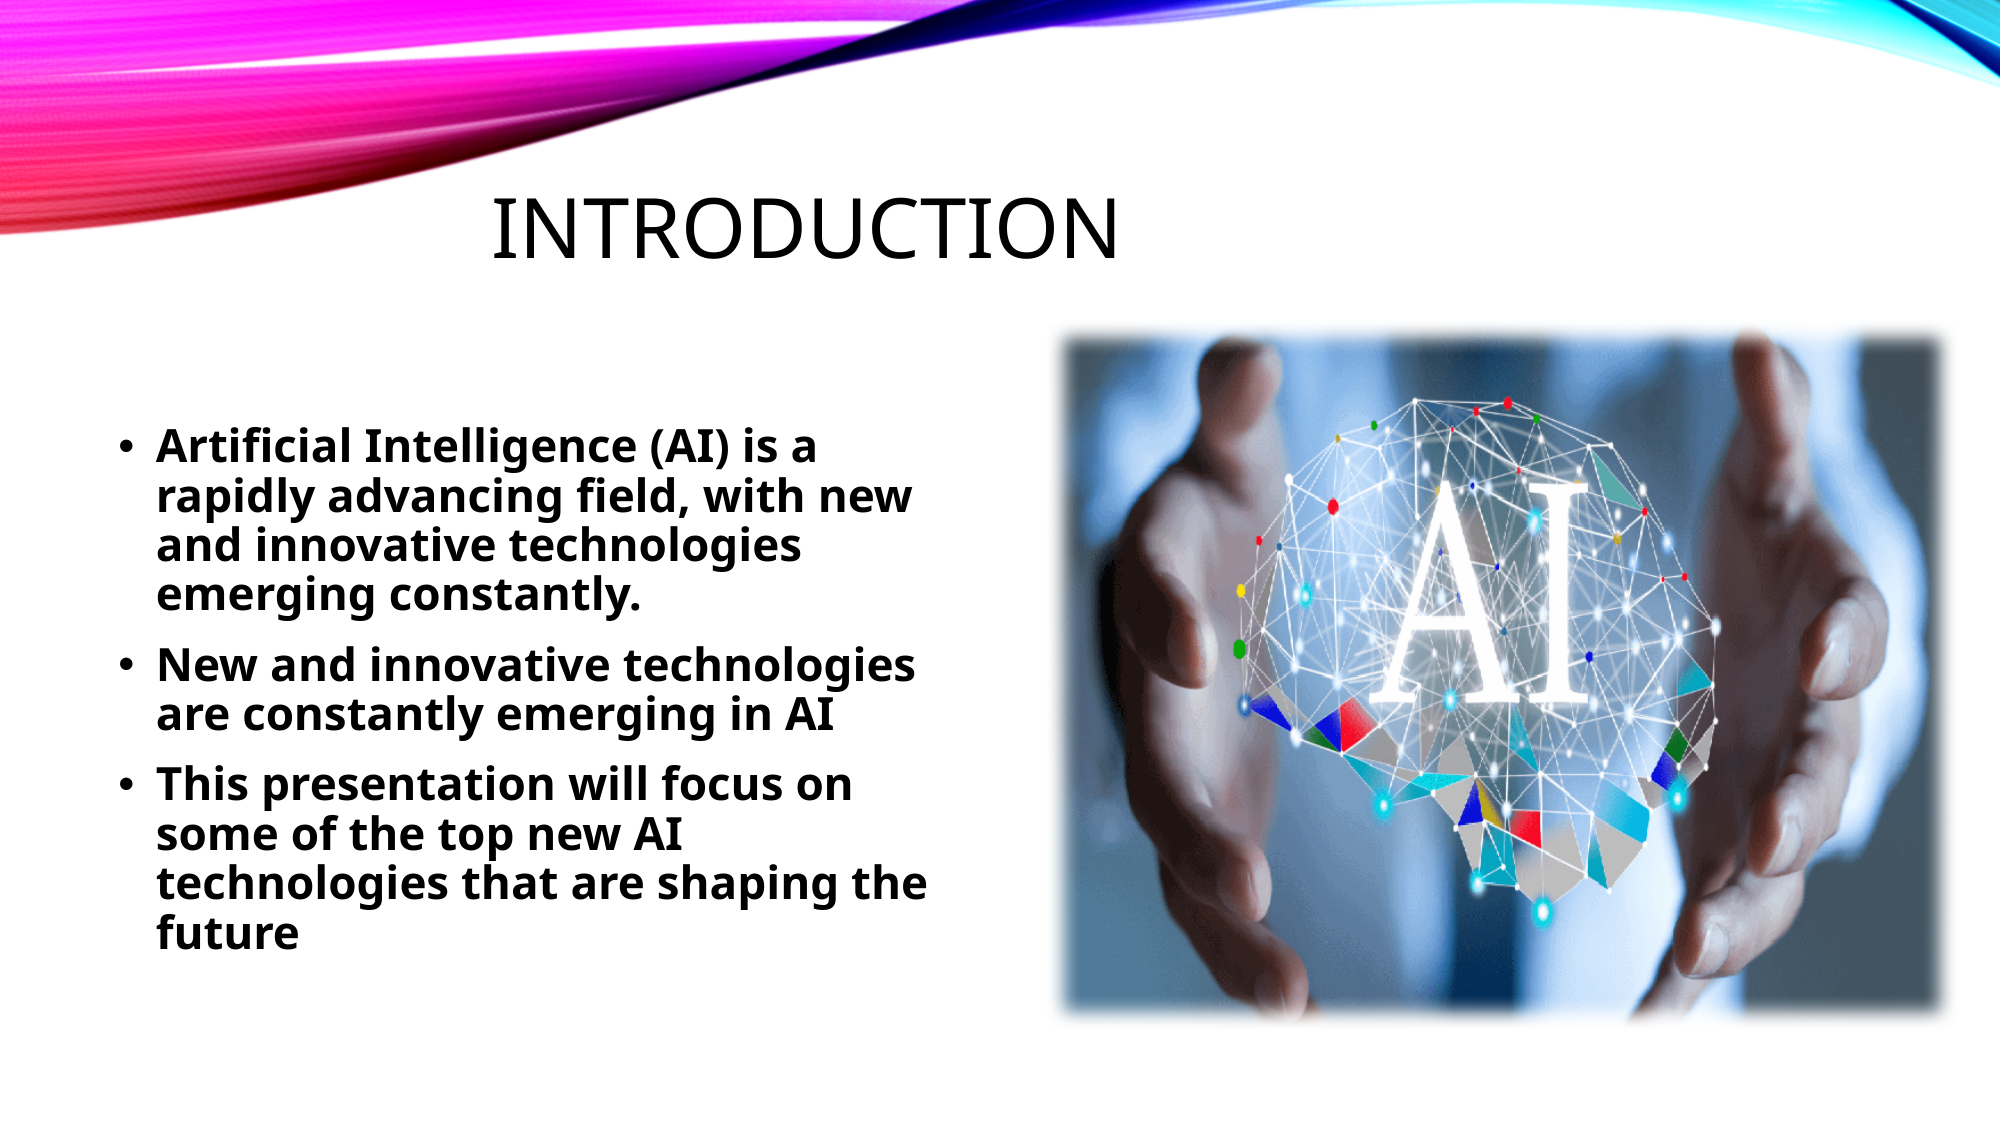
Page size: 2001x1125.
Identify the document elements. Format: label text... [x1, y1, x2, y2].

title Introduction [321, 94, 1139, 368]
picture [1910, 0, 2000, 45]
list Artificial Intelligence (AI) is a rapidly advancing field, with new and innovative technologies emerging constantly. New and innovative technologies are constantly emerging in AI This presentation will focus on some of the top new AI technologies that are shaping the future [103, 415, 1000, 1063]
picture [0, 0, 2000, 237]
picture [1890, 0, 2000, 75]
picture [1046, 320, 1959, 1031]
